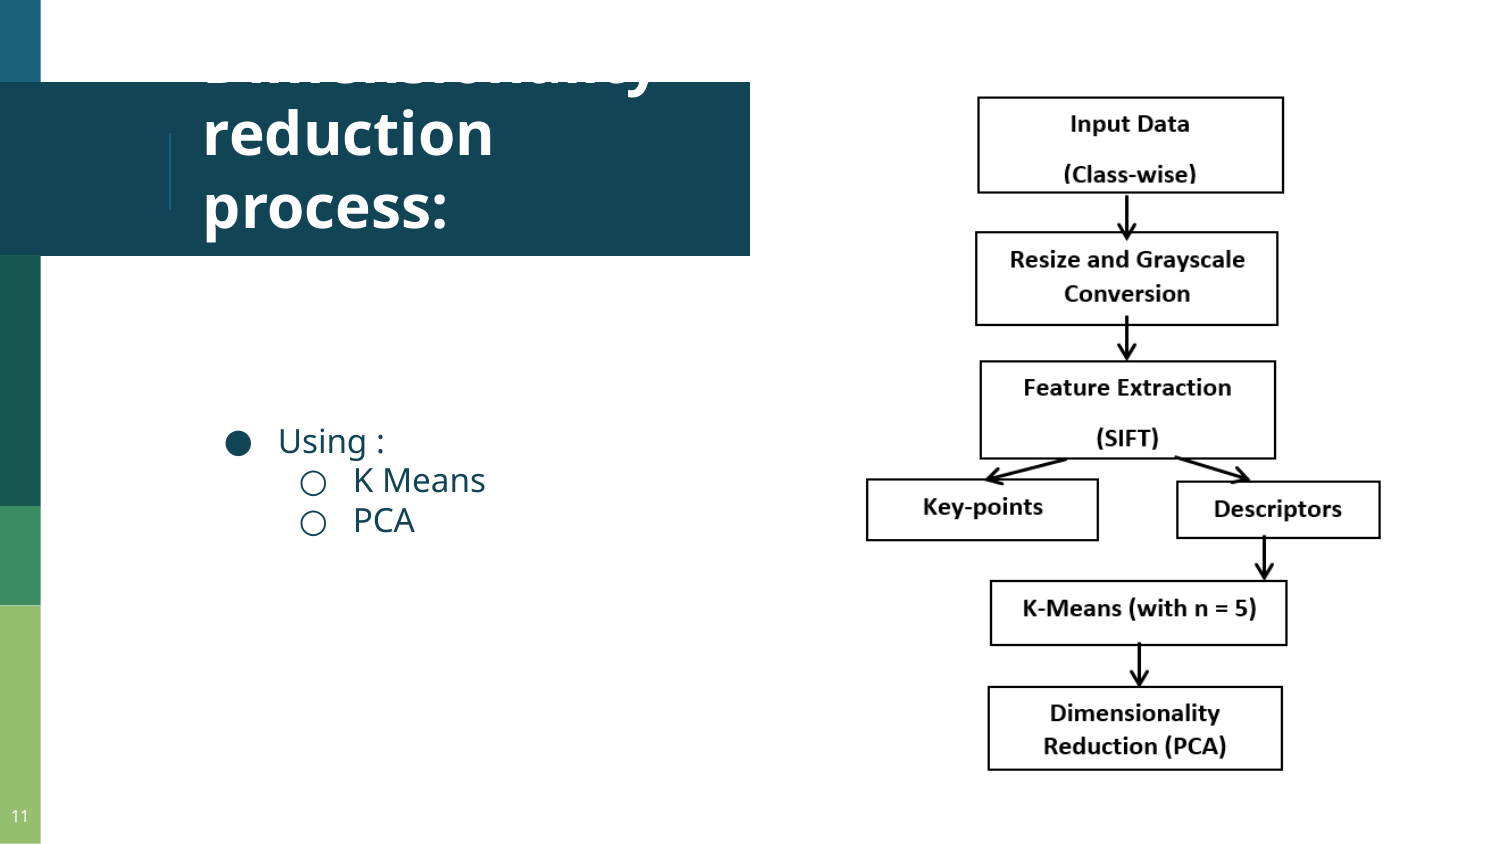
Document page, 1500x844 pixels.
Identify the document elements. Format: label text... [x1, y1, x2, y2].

text_box Using : K Means PCA [187, 404, 757, 555]
picture [832, 80, 1399, 784]
slide_number 11 [0, 790, 49, 844]
title Dimensionality reduction process: [187, 87, 757, 256]
